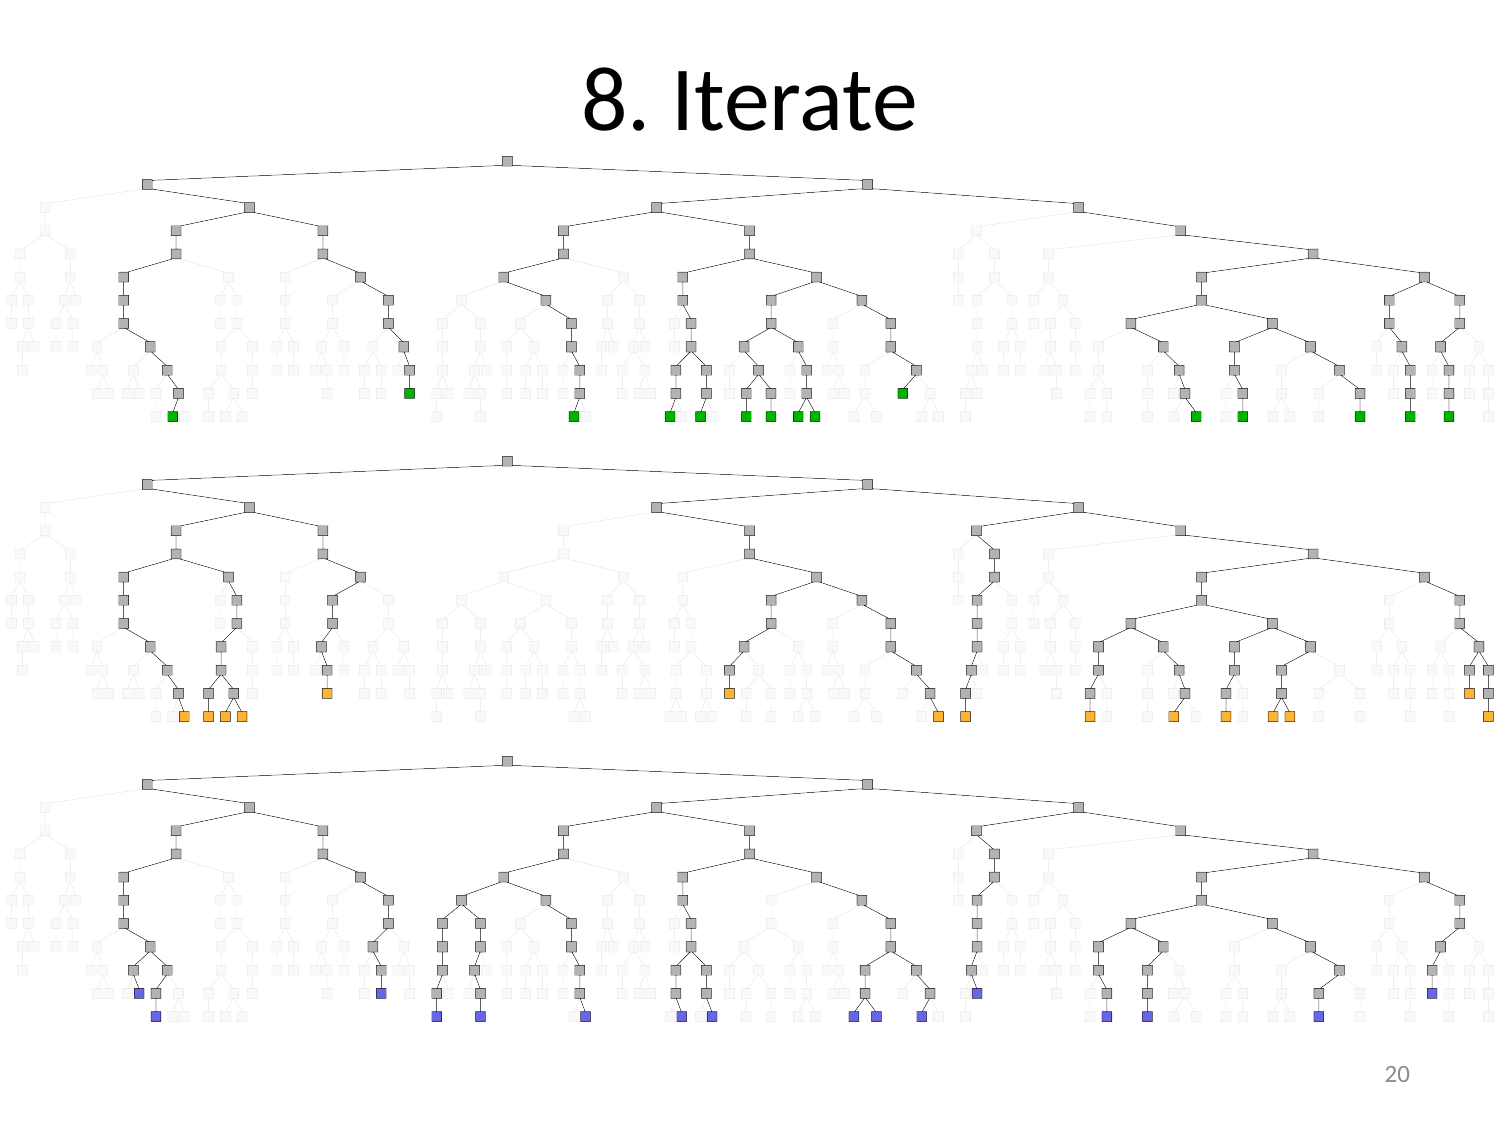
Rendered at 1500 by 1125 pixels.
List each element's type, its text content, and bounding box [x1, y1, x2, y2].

picture [0, 149, 1500, 1125]
title 8. Iterate [75, 0, 1425, 148]
